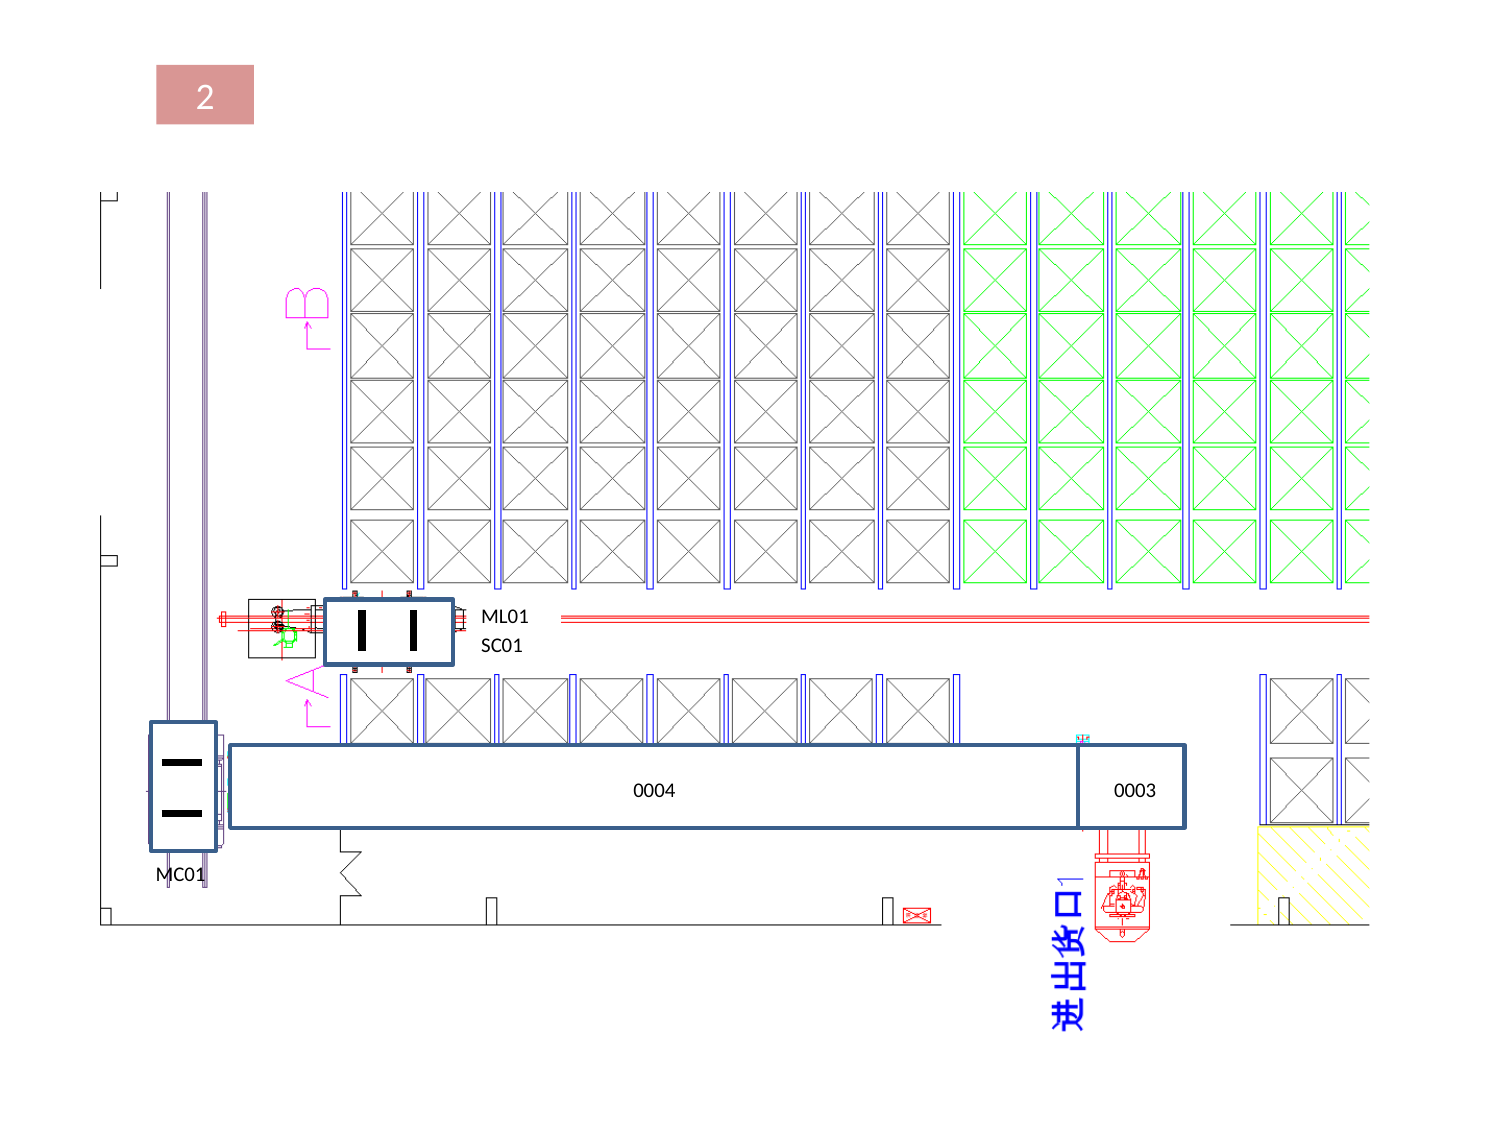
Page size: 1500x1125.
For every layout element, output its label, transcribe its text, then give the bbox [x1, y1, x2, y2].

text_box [466, 595, 562, 665]
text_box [119, 753, 248, 820]
text_box 2 [156, 64, 254, 125]
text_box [324, 599, 454, 665]
picture [74, 192, 1370, 1034]
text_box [229, 744, 1079, 829]
